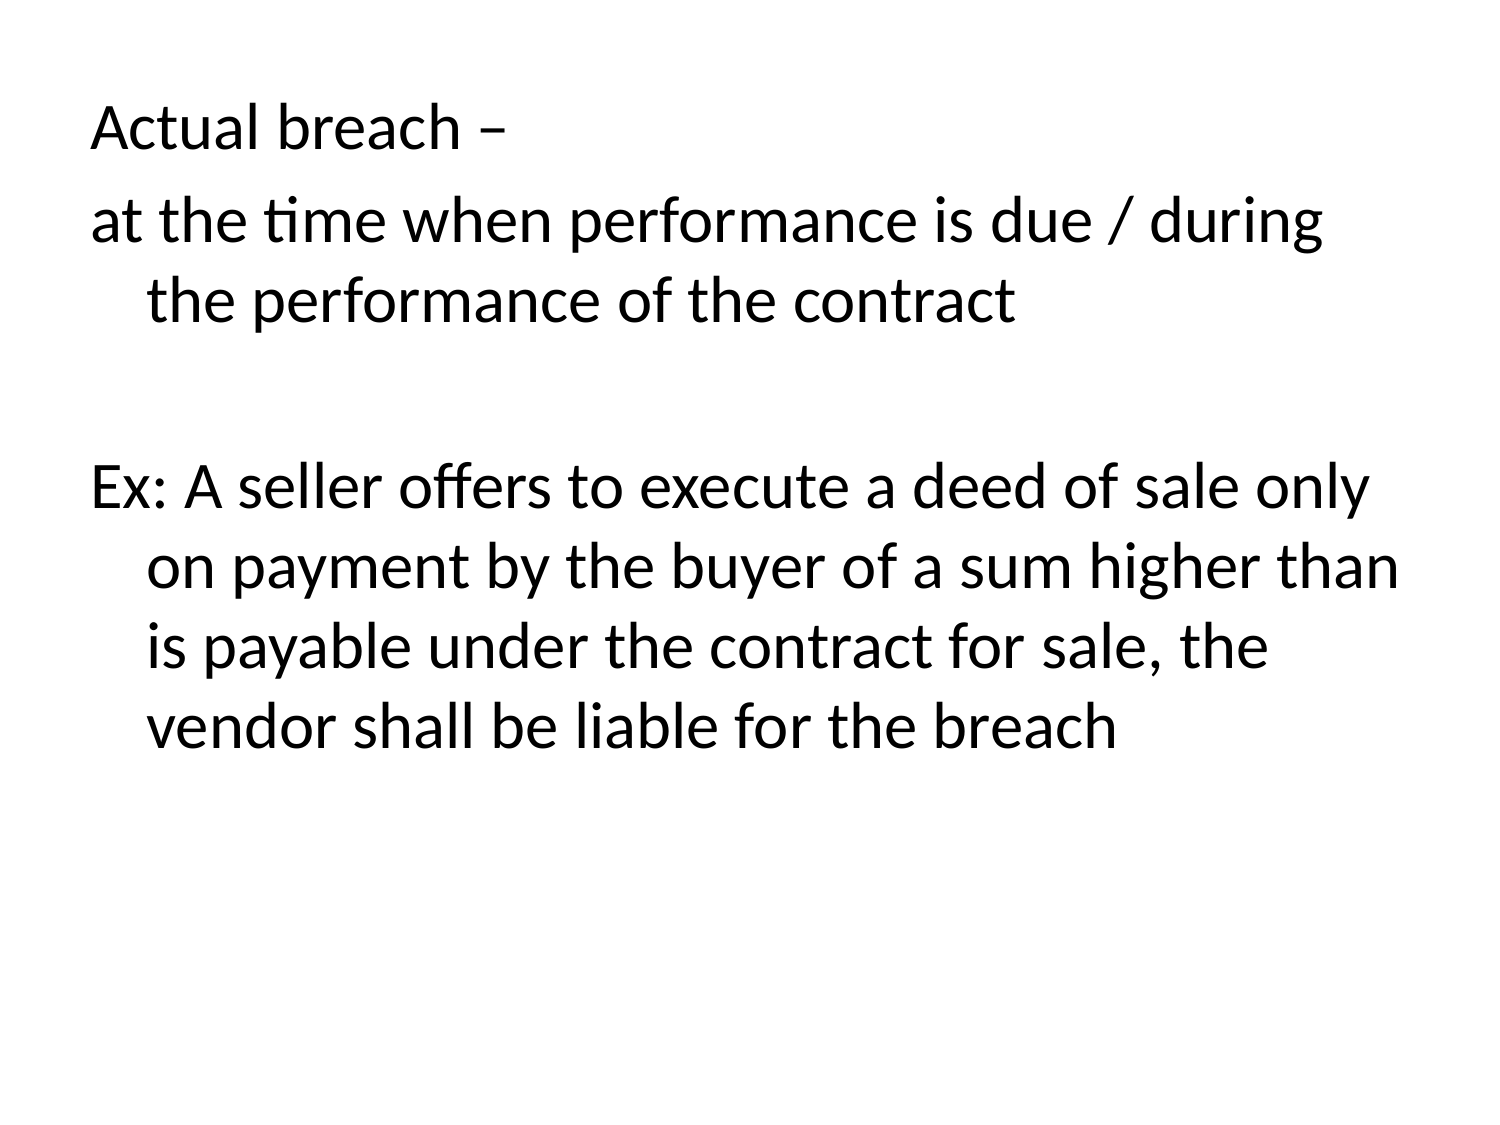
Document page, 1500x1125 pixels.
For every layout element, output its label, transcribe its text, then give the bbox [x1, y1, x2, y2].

list Actual breach – at the time when performance is due / during the performance of the contract Ex: A seller offers to execute a deed of sale only on payment by the buyer of a sum higher than is payable under the contract for sale, the vendor shall be liable for the breach [75, 75, 1425, 1005]
